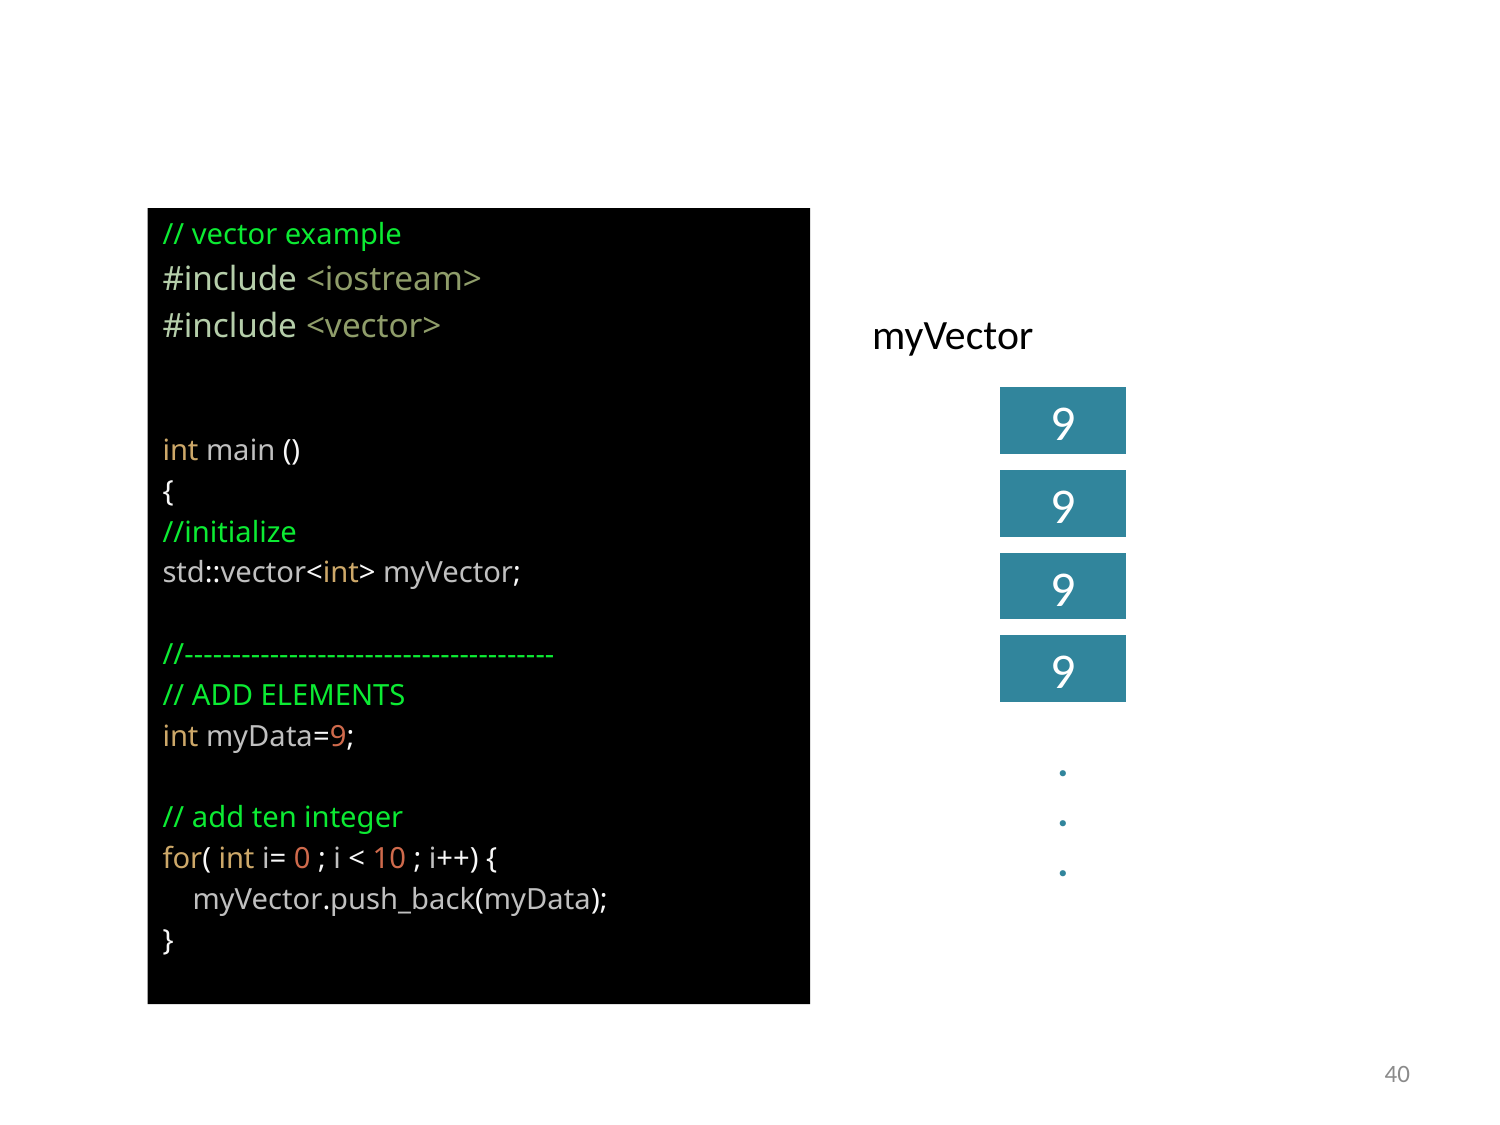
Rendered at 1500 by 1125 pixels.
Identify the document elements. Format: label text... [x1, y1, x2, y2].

slide_number 40 [1074, 1042, 1425, 1103]
text_box 9 [996, 383, 1130, 458]
text_box myVector [857, 300, 1049, 366]
text_box 9 [996, 466, 1130, 541]
list // vector example #include <iostream> #include <vector> int main () { //initialize std::vector<int> myVector; //--------------------------------------- // ADD ELEMENTS int myData=9; // add ten integer for( int i= 0 ; i < 10 ; i++) { myVector.push_back(myData); }} [147, 208, 811, 1005]
text_box . . . [1042, 727, 1084, 893]
text_box 9 [996, 631, 1130, 706]
text_box 9 [996, 549, 1130, 624]
